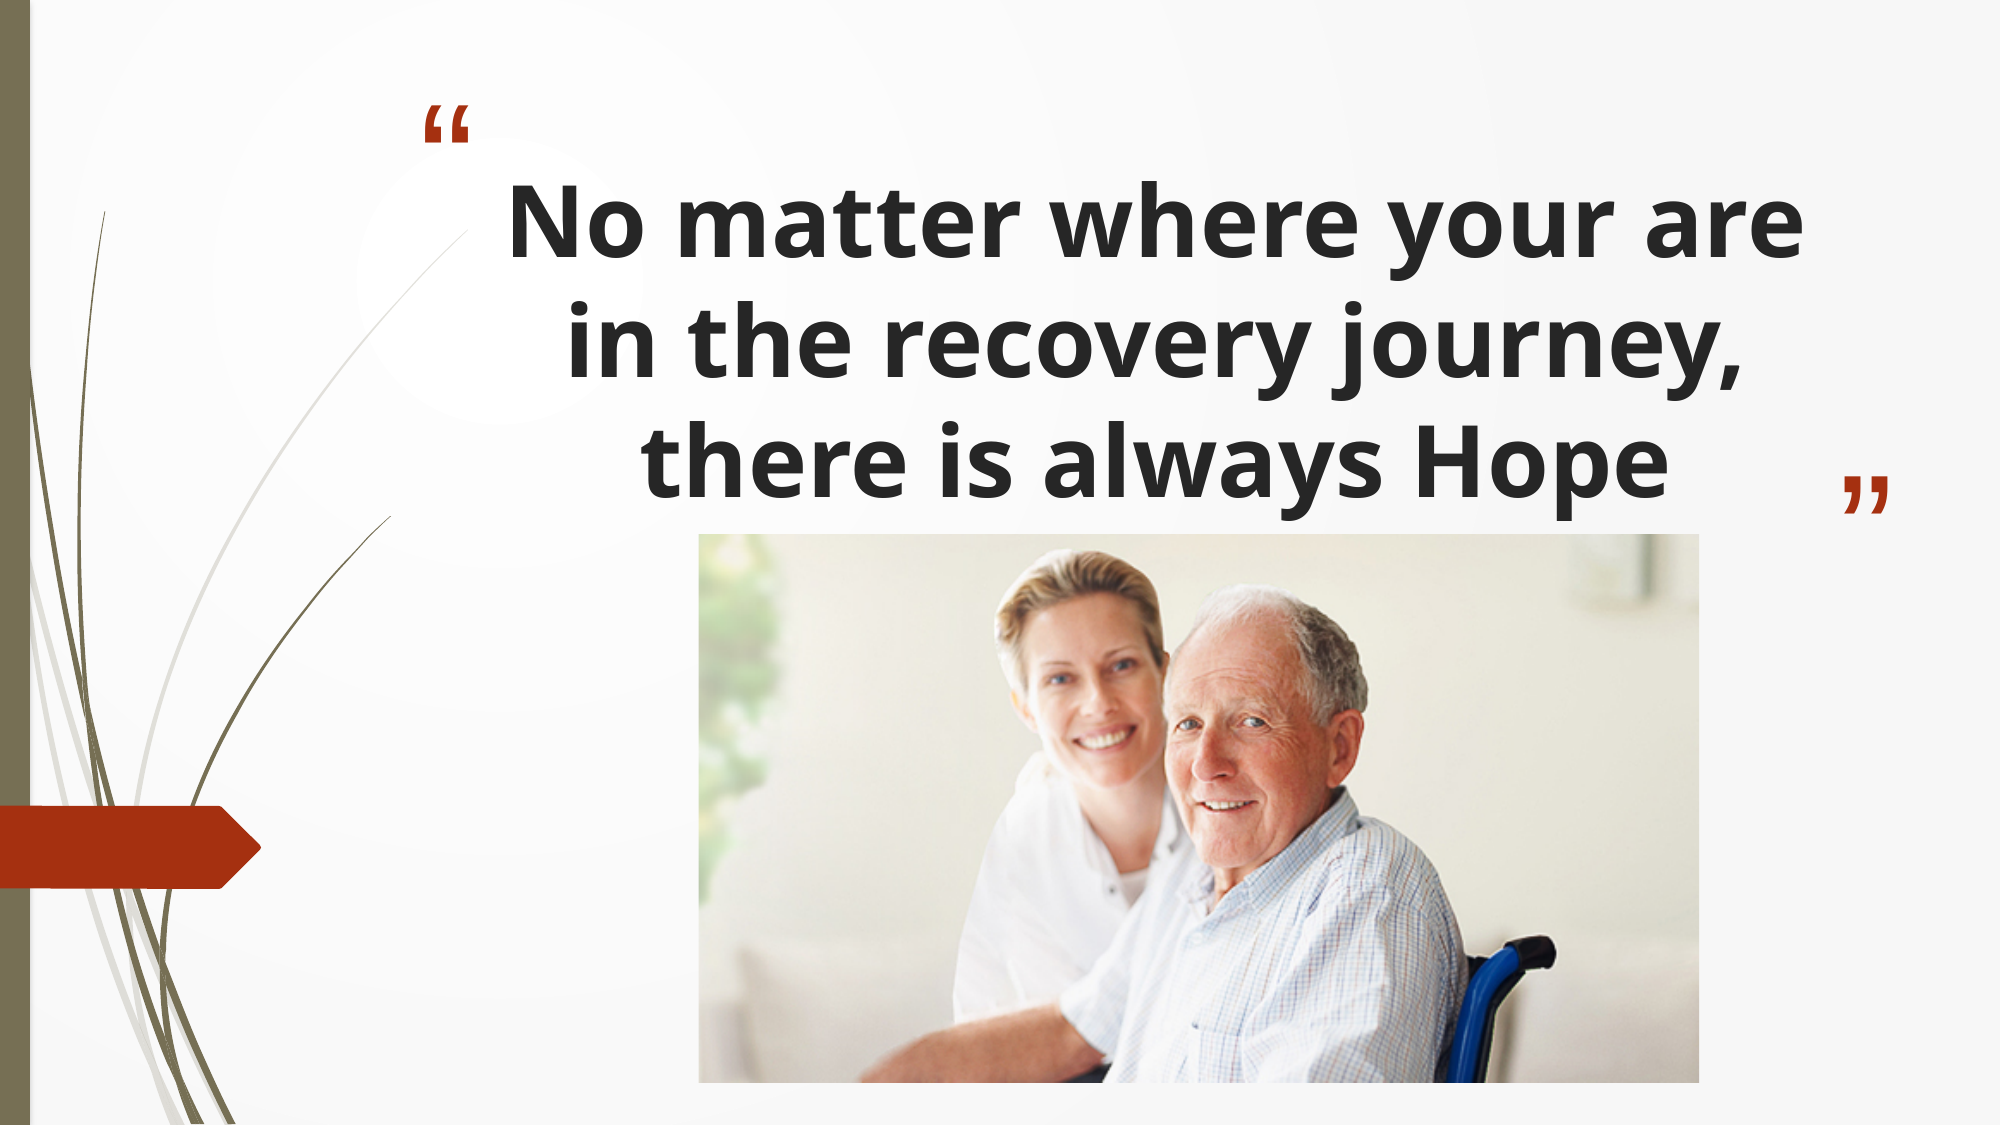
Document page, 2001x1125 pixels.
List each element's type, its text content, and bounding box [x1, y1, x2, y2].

title No matter where your are in the recovery journey, there is always Hope [467, 99, 1845, 575]
picture [698, 534, 1700, 1084]
